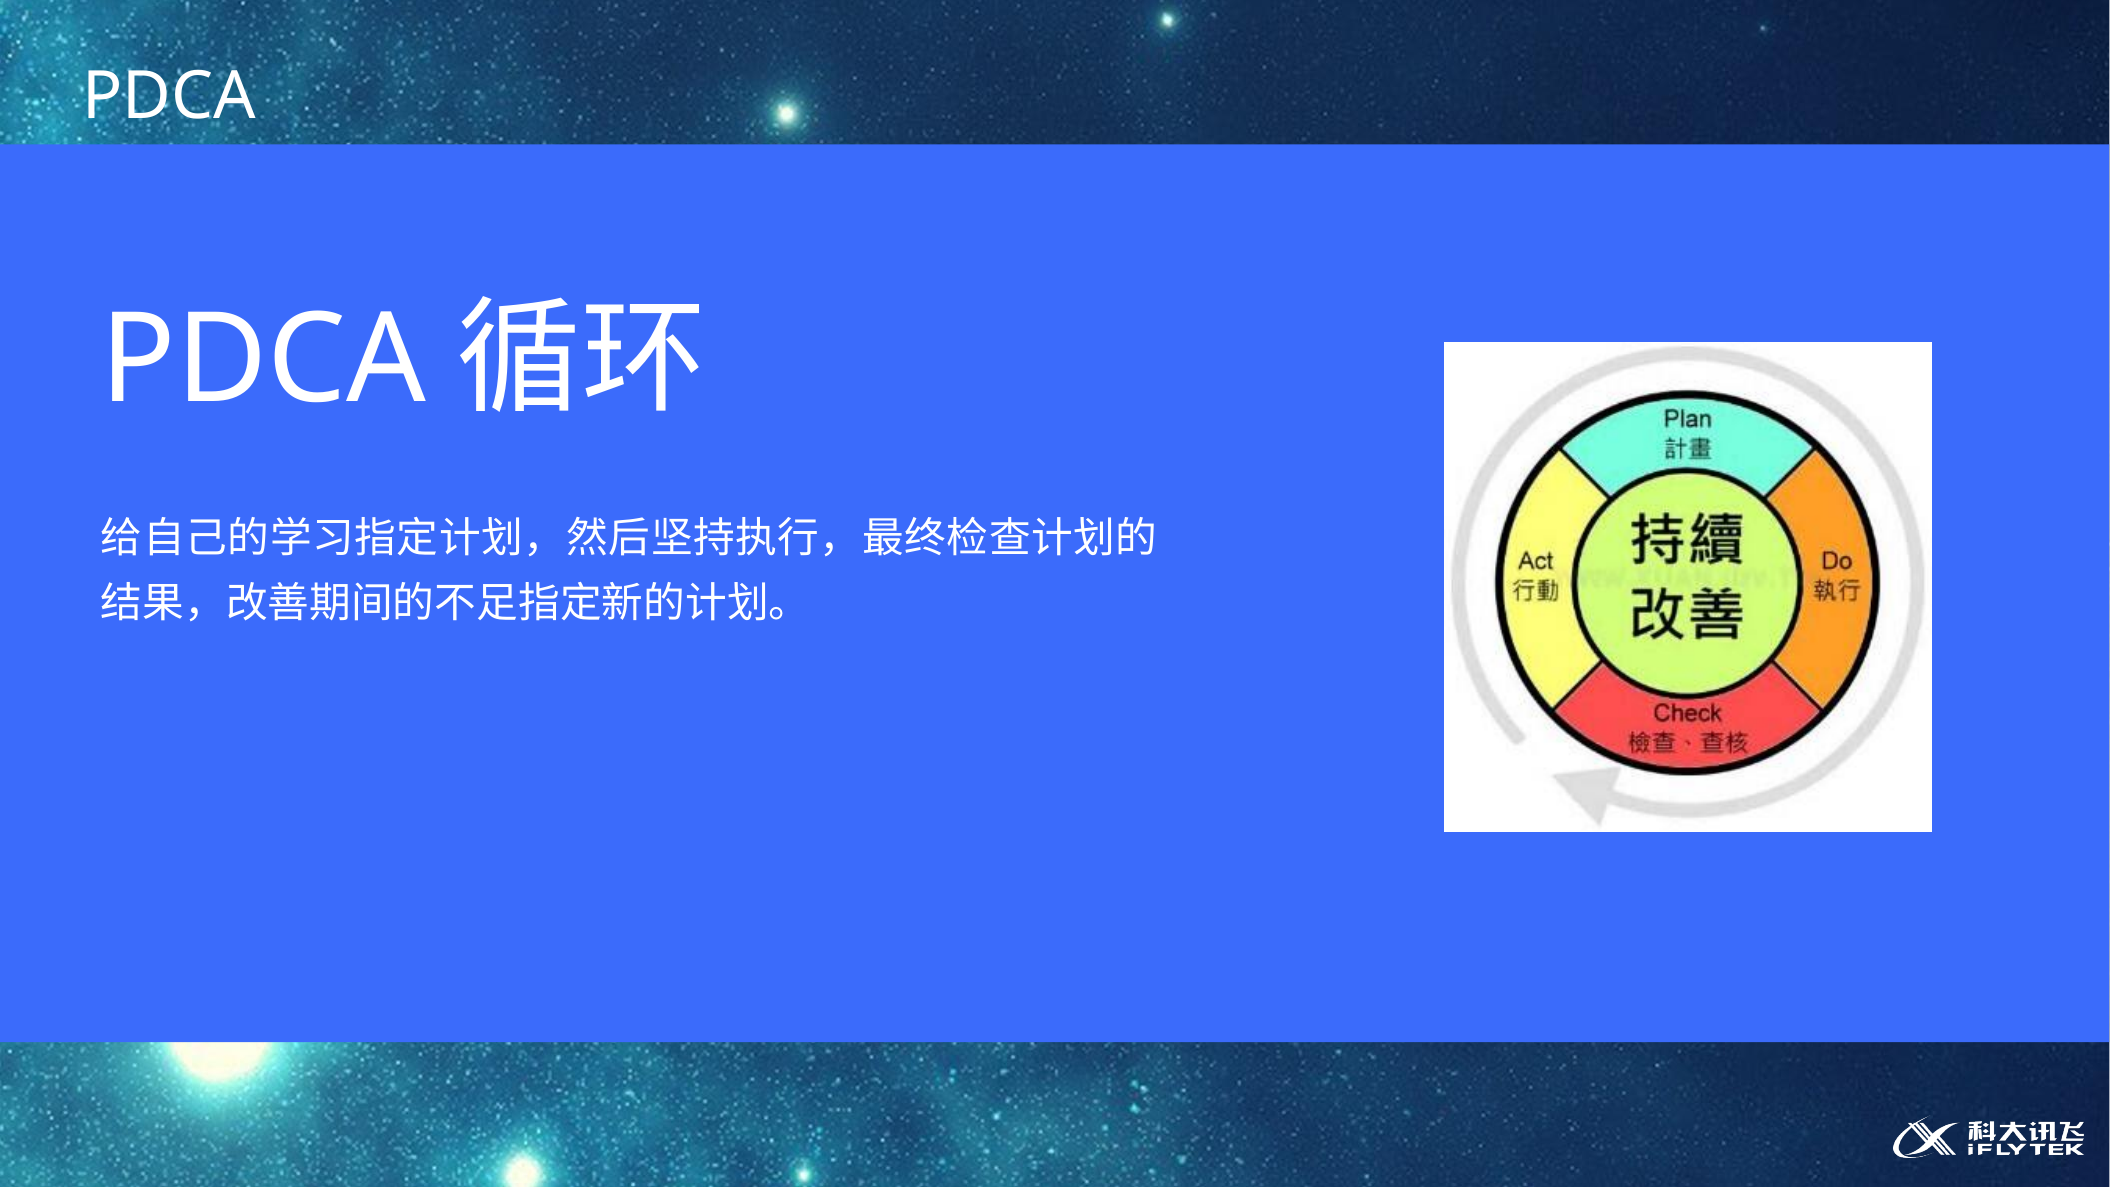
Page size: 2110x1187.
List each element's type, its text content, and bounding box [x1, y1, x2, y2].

picture [0, 1043, 2110, 1187]
text_box PDCA循环 [86, 269, 1220, 434]
text_box PDCA [66, 43, 273, 140]
text_box [0, 143, 2110, 1043]
picture [1444, 342, 1933, 832]
picture [0, 0, 2110, 143]
text_box 给自己的学习指定计划，然后坚持执行，最终检查计划的结果，改善期间的不足指定新的计划。 [86, 488, 1173, 634]
